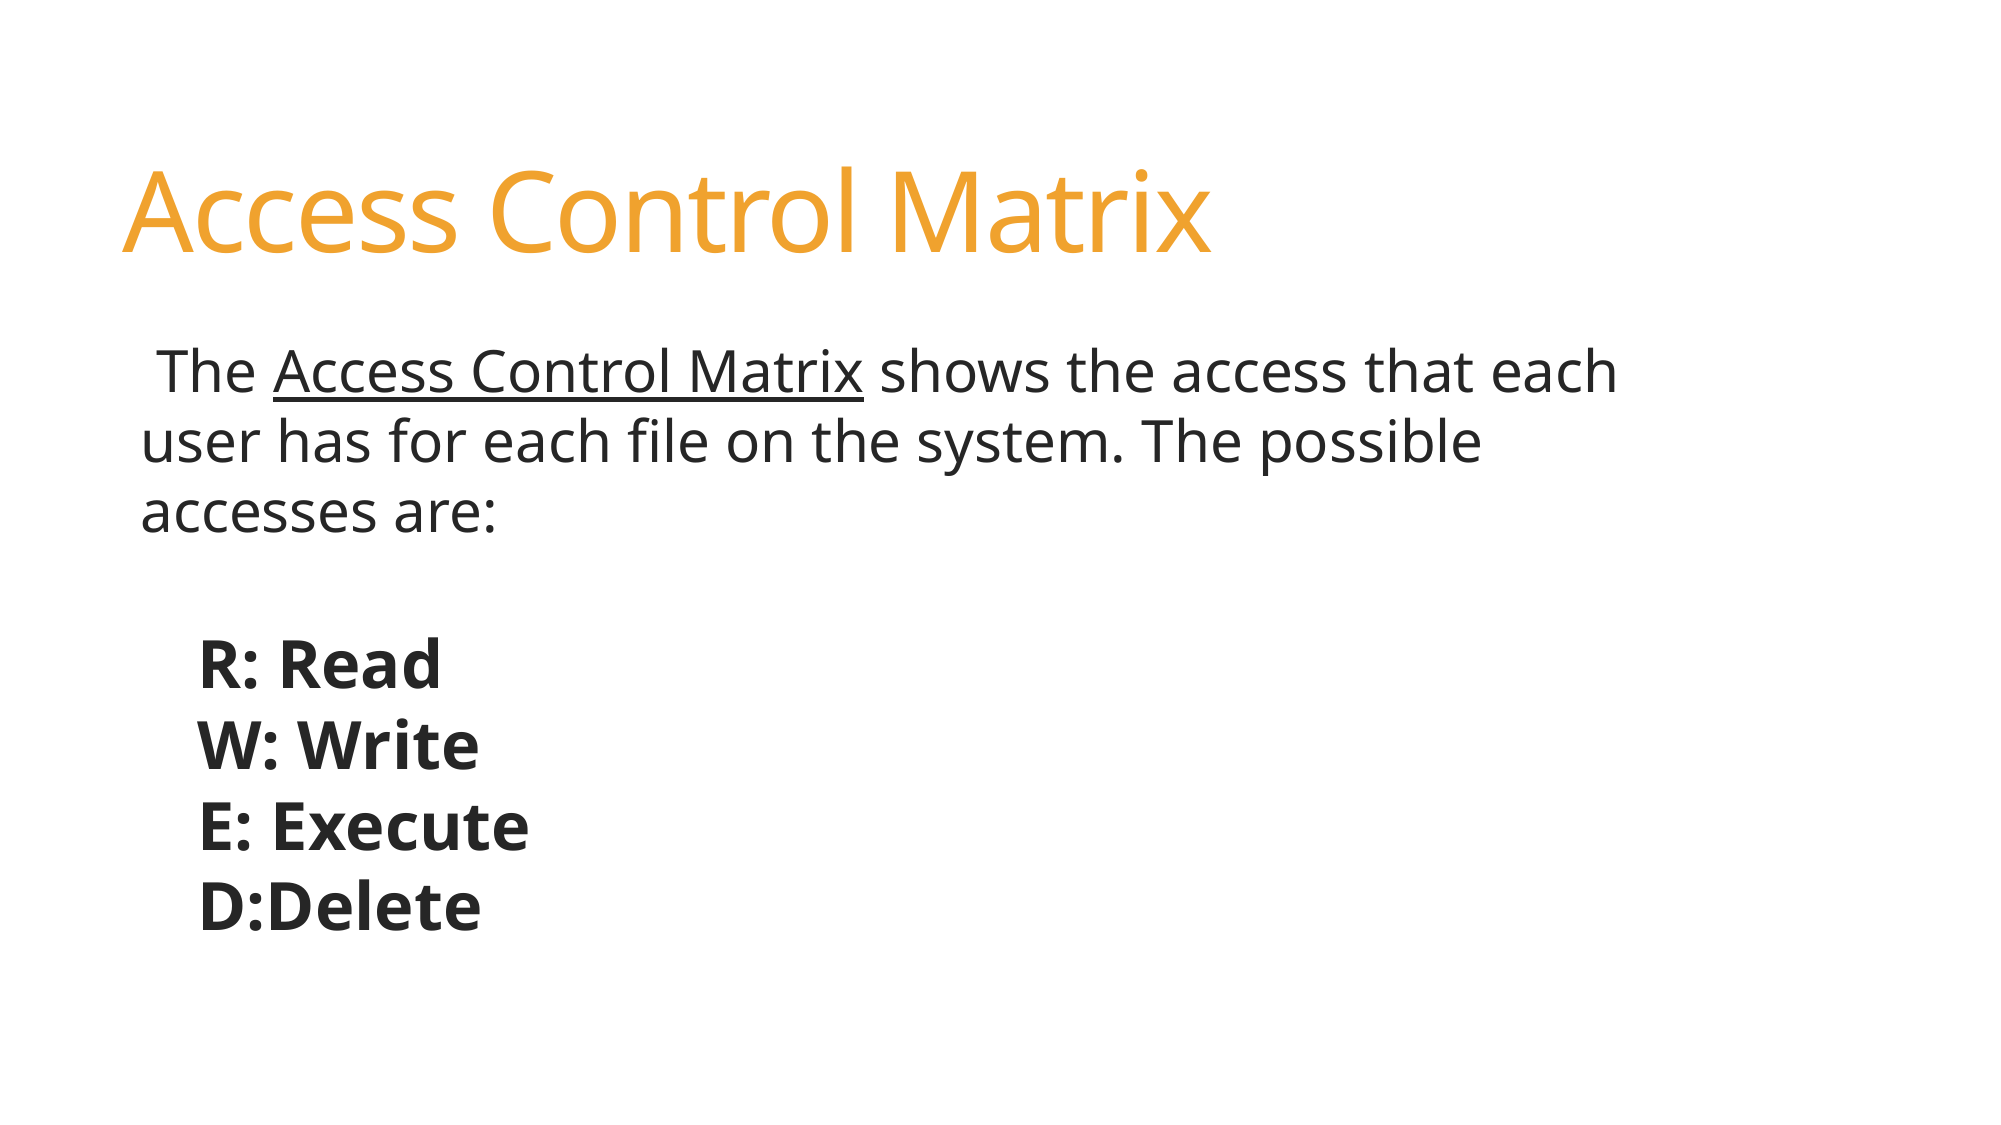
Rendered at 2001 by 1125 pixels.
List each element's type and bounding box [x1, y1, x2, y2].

list [125, 326, 1655, 1003]
title [107, 81, 1875, 354]
